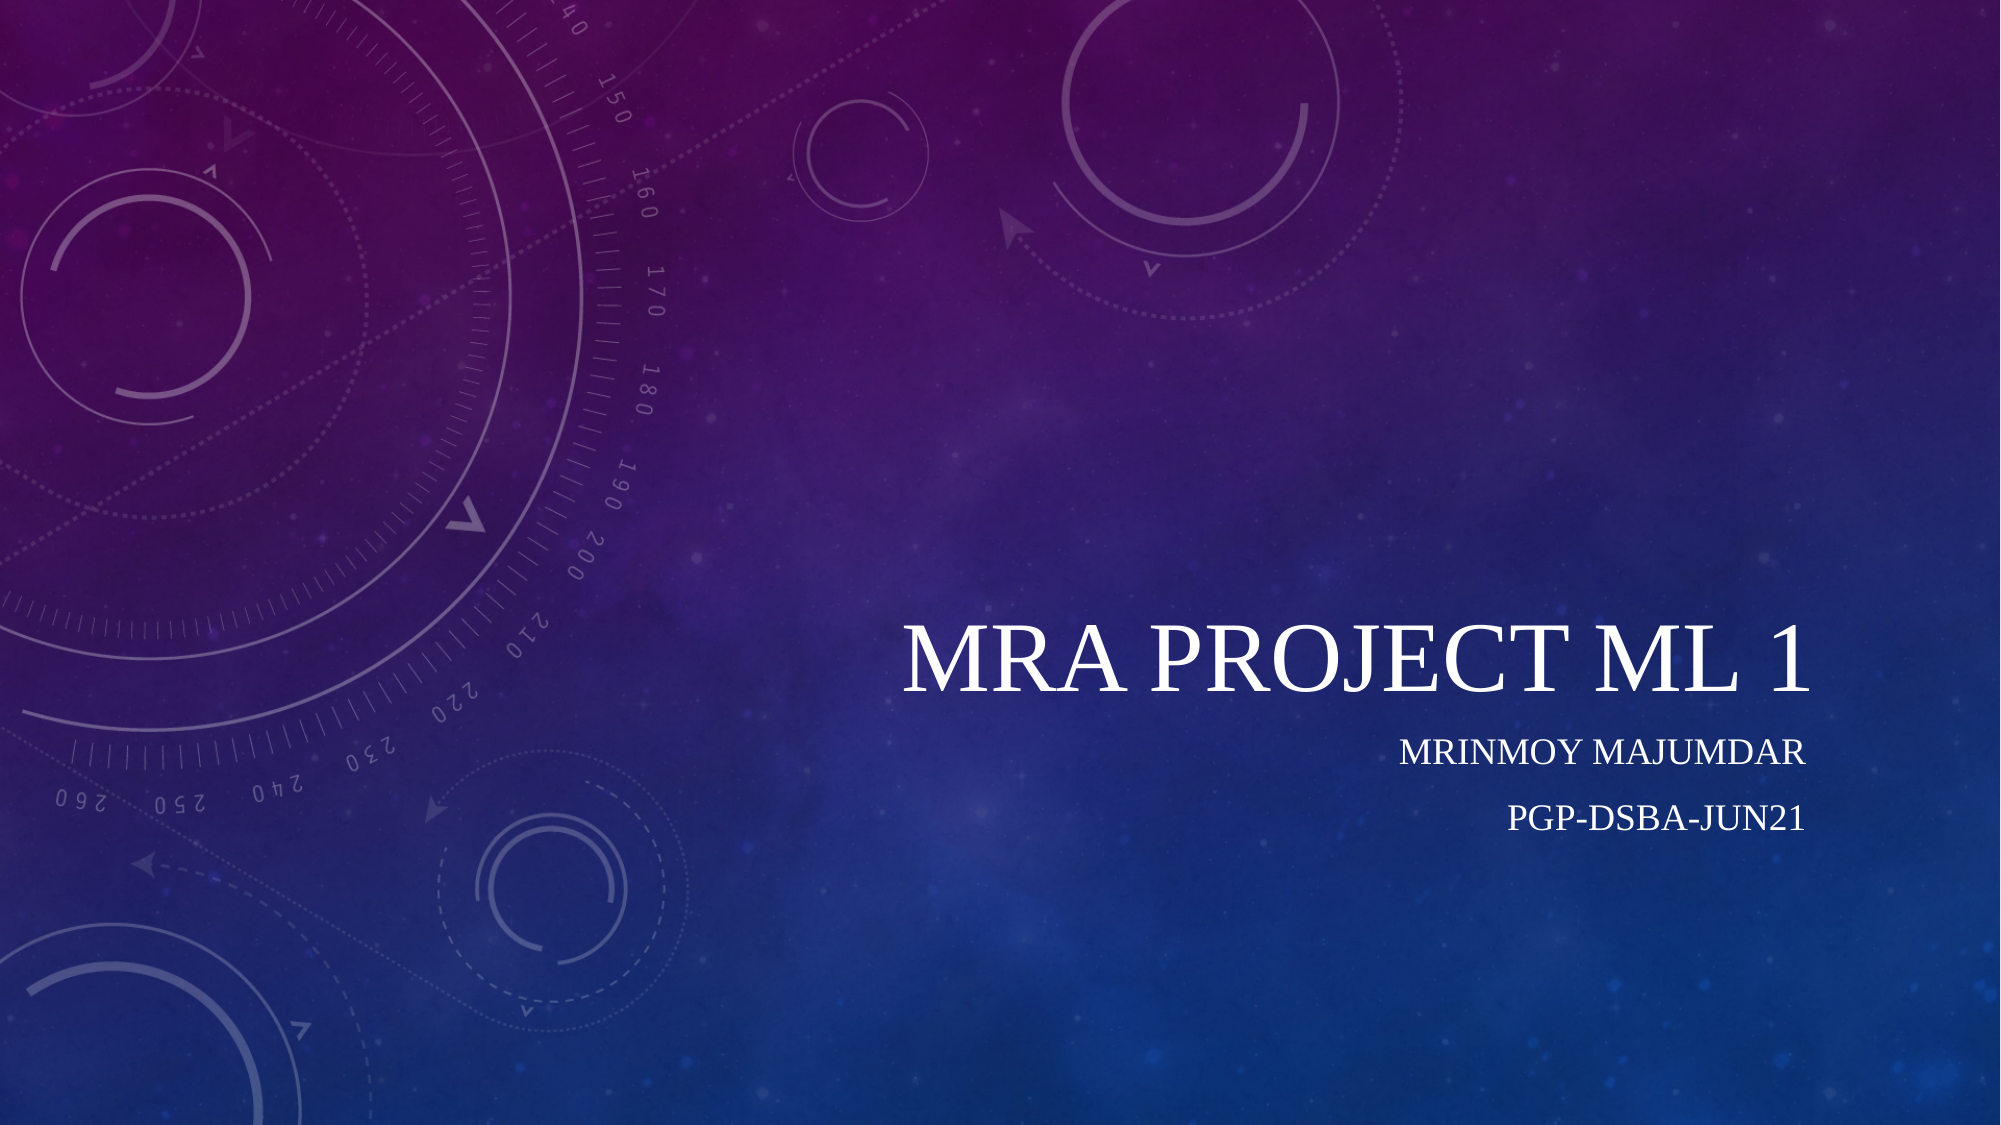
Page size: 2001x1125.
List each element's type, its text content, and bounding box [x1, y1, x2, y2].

title MRA Project ML 1 [650, 322, 1831, 719]
picture [0, 0, 2001, 1125]
subtitle Mrinmoy Majumdar PGP-DSBA-JUN21 [650, 719, 1831, 950]
